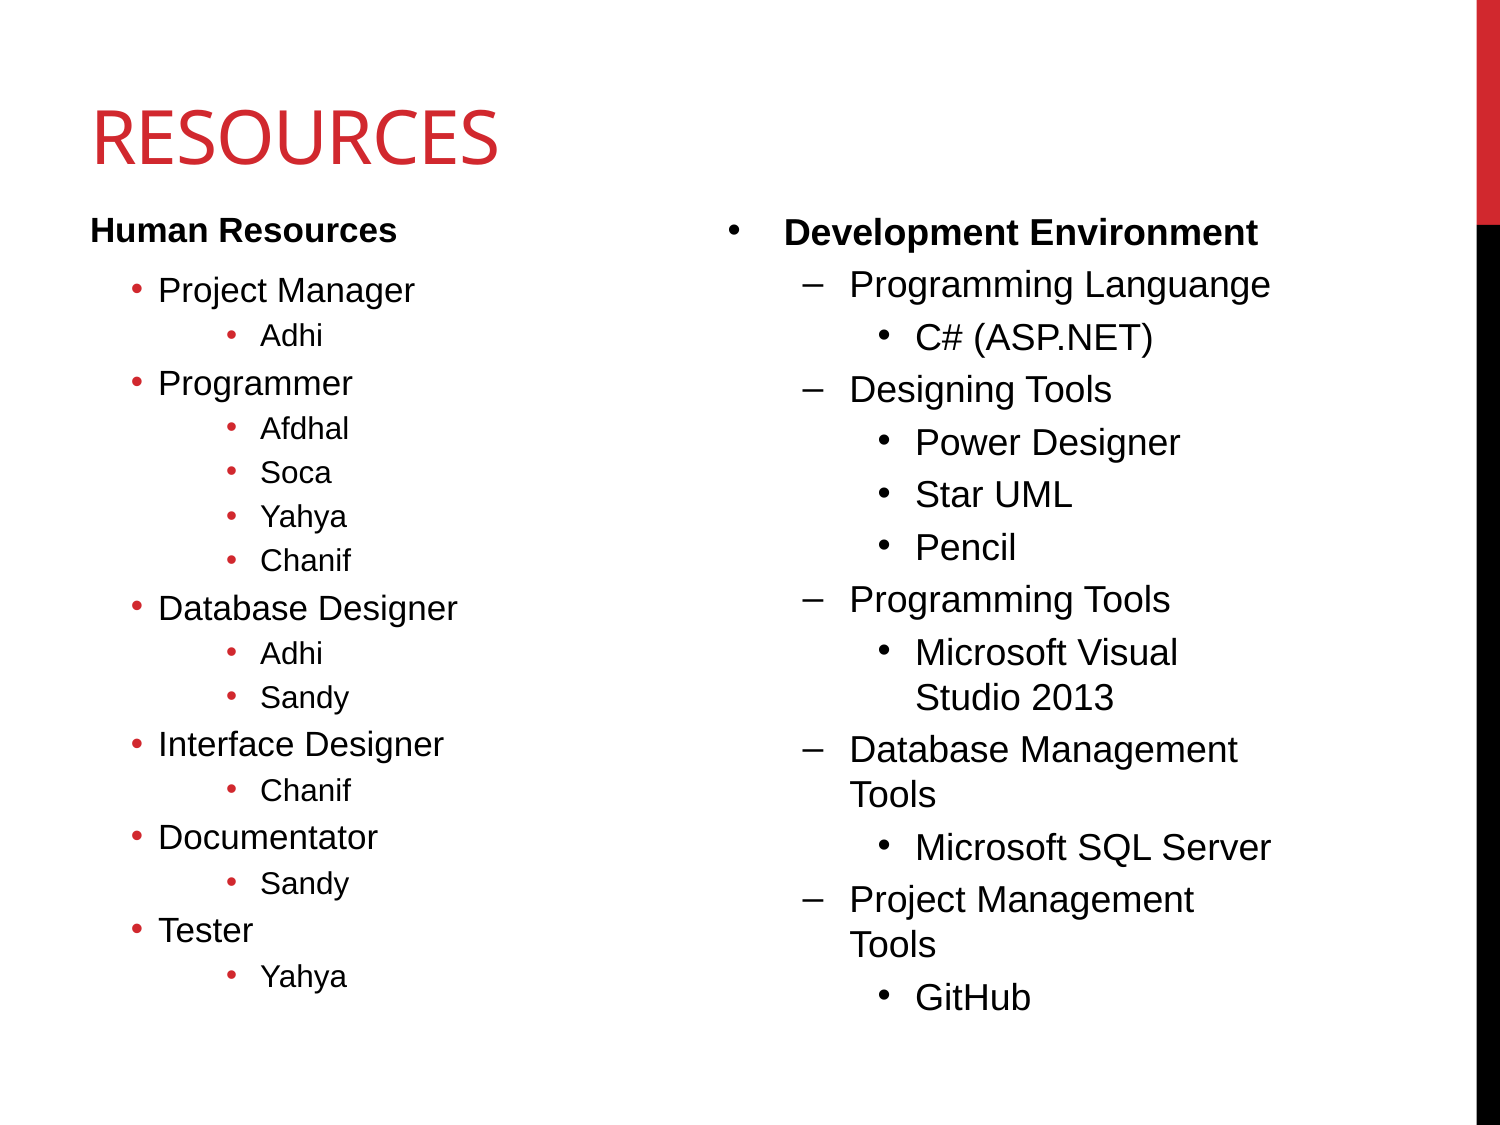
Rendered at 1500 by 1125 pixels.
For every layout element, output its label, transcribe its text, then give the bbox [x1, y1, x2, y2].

text_box Development Environment Programming Languange C# (ASP.NET) Designing Tools Power Designer Star UML Pencil Programming Tools Microsoft Visual Studio 2013 Database Management Tools Microsoft SQL Server Project Management Tools GitHub [712, 199, 1288, 1005]
title Resources [75, 37, 1025, 188]
list Human Resources Project Manager Adhi Programmer Afdhal Soca Yahya Chanif Database Designer Adhi Sandy Interface Designer Chanif Documentator Sandy Tester Yahya [75, 200, 650, 1005]
